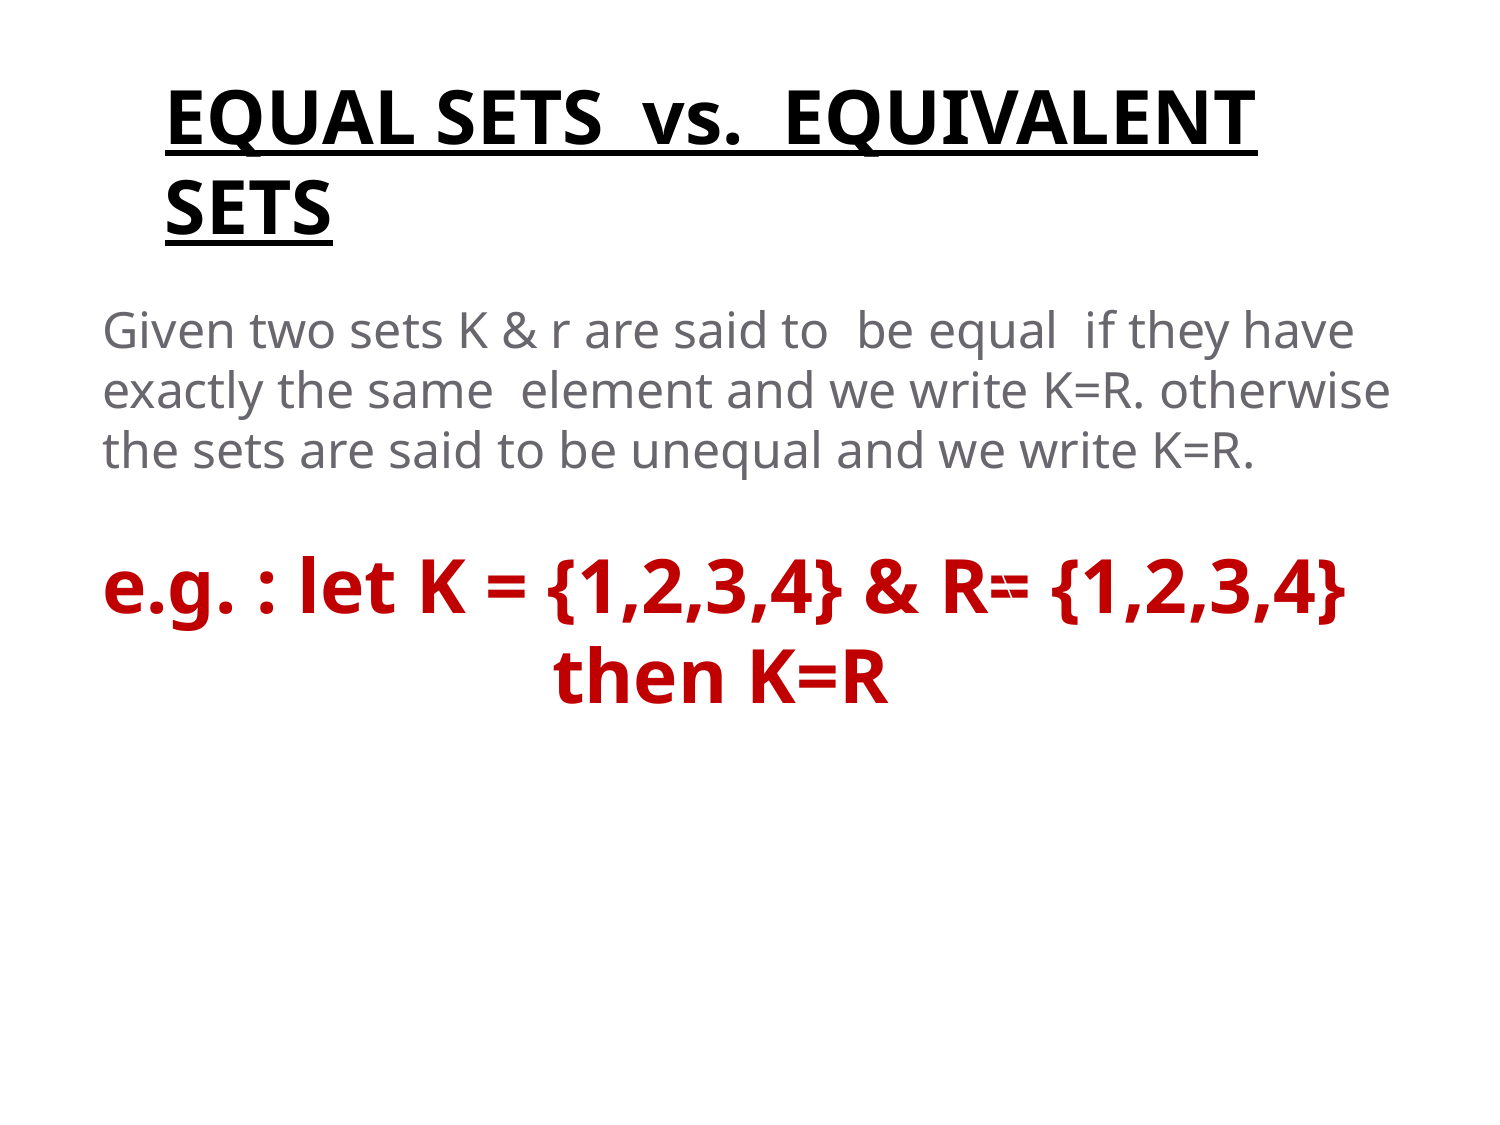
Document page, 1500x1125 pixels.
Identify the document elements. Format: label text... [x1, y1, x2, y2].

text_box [987, 537, 1013, 601]
text_box EQUAL SETS vs. EQUIVALENT SETS [149, 62, 1363, 258]
text_box Given two sets K & r are said to be equal if they have exactly the same element and we write K=R. otherwise the sets are said to be unequal and we write K=R. e.g. : let K = {1,2,3,4} & R= {1,2,3,4} then K=R [87, 291, 1413, 727]
